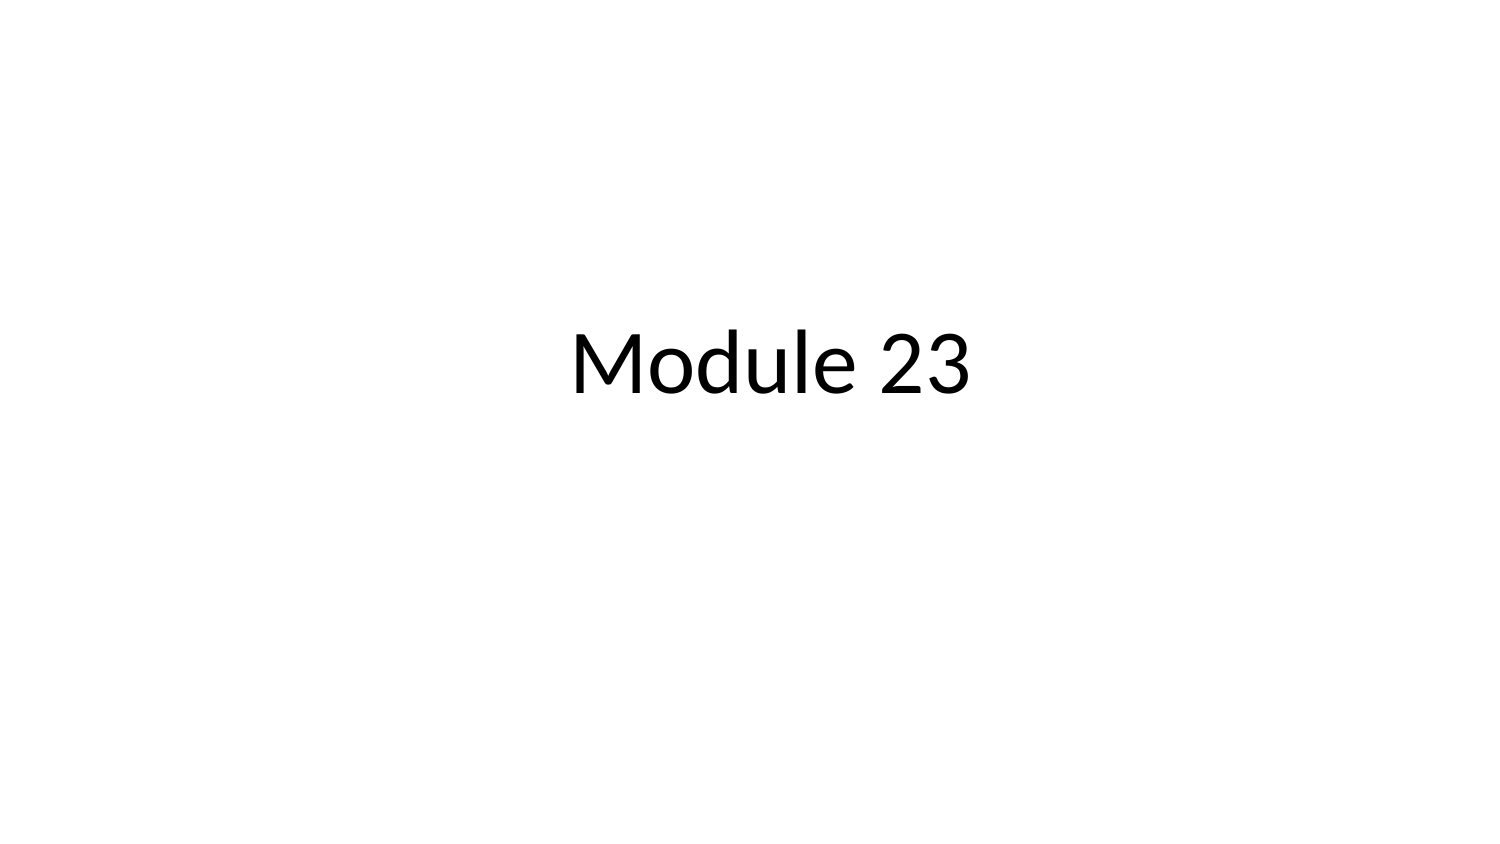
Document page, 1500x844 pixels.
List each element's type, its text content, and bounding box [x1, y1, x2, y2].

title Module 23 [95, 294, 1446, 435]
